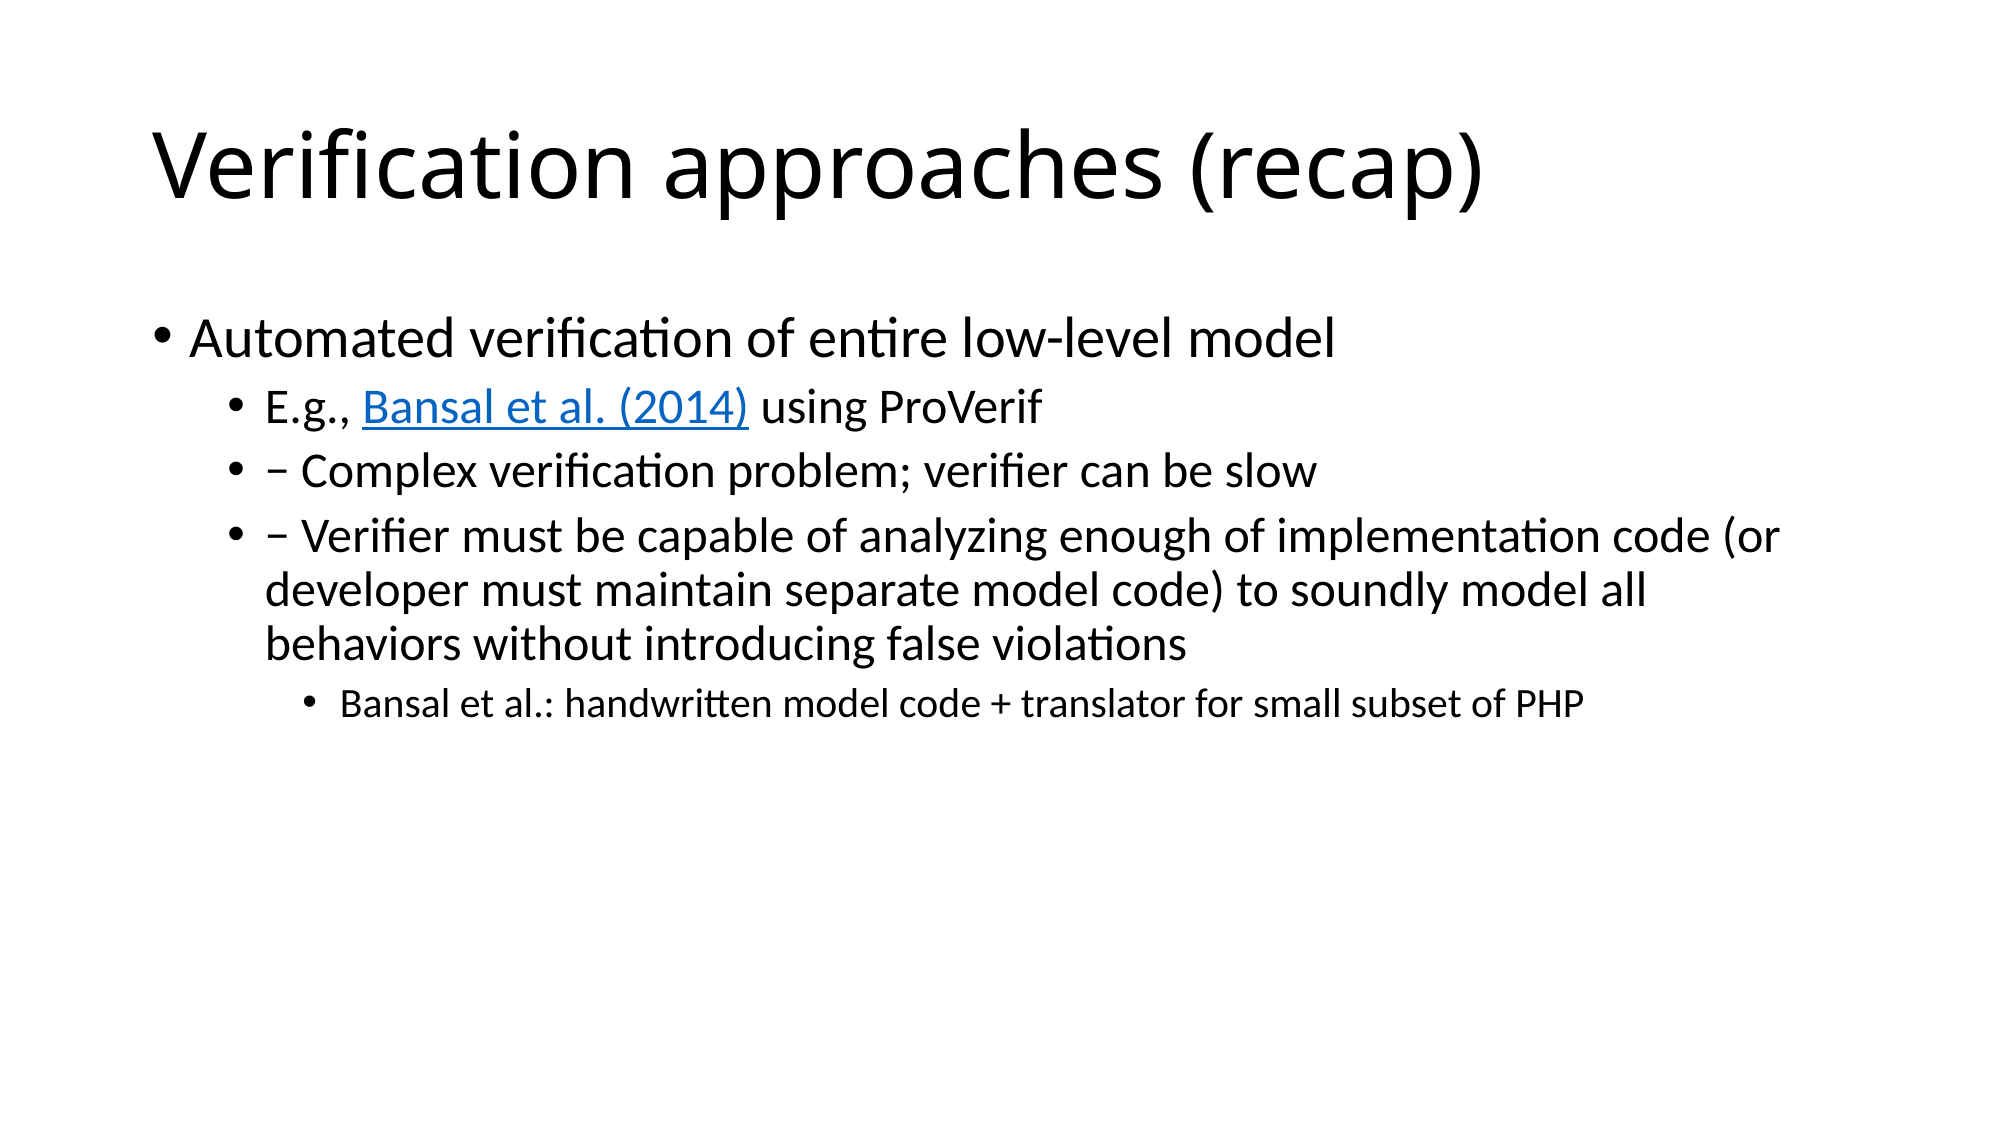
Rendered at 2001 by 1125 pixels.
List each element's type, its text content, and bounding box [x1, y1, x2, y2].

title Verification approaches (recap) [137, 59, 1863, 278]
list Automated verification of entire low-level model E.g., Bansal et al. (2014) using ProVerif − Complex verification problem; verifier can be slow − Verifier must be capable of analyzing enough of implementation code (or developer must maintain separate model code) to soundly model all behaviors without introducing false violations Bansal et al.: handwritten model code + translator for small subset of PHP [137, 299, 1863, 1014]
